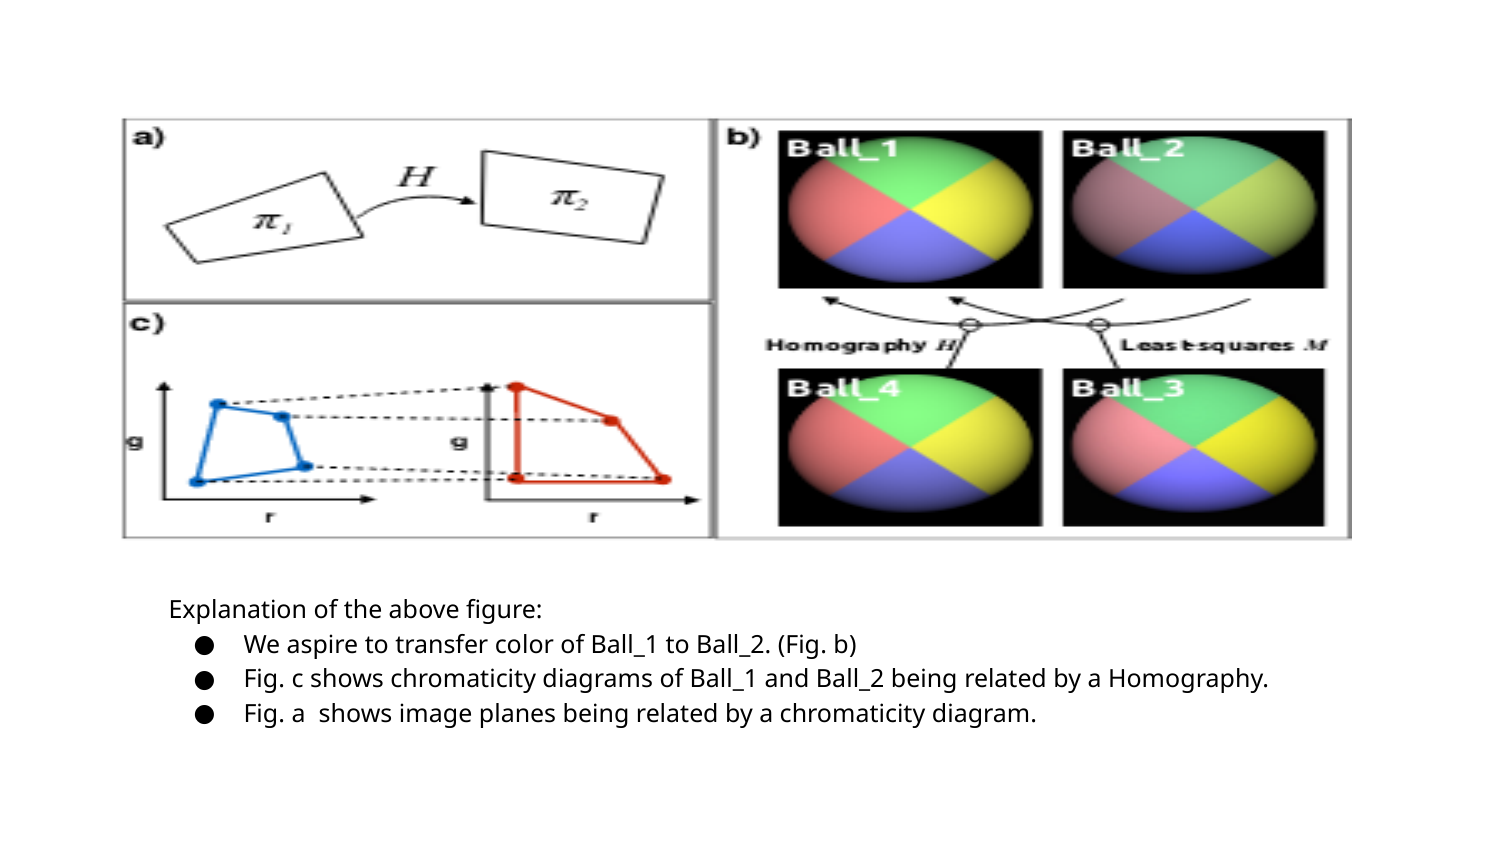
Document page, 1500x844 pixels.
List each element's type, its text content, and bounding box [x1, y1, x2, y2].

text_box Explanation of the above figure: We aspire to transfer color of Ball_1 to Ball_2. (Fig. b) Fig. c shows chromaticity diagrams of Ball_1 and Ball_2 being related by a Homography. Fig. a shows image planes being related by a chromaticity diagram. [153, 574, 1377, 772]
picture [107, 105, 1352, 551]
